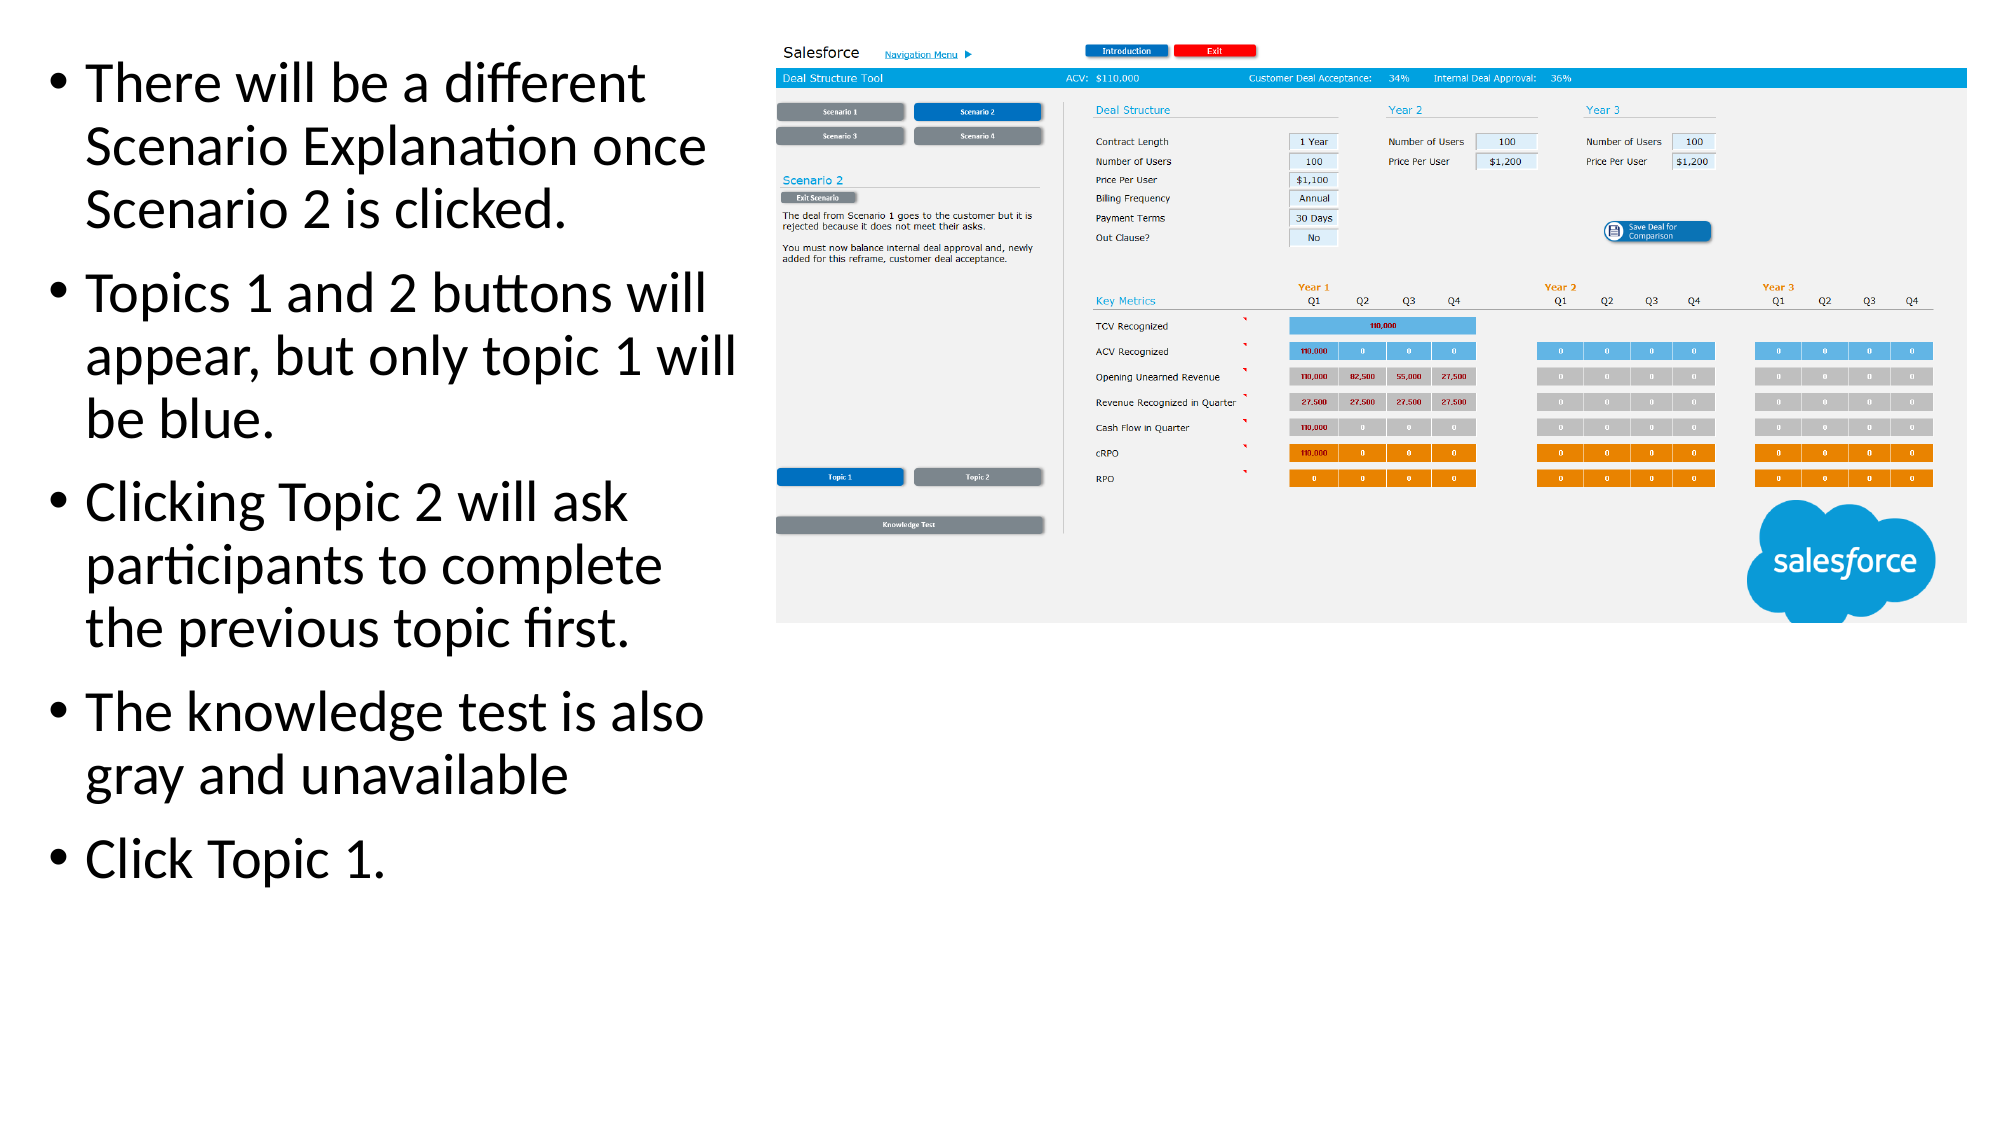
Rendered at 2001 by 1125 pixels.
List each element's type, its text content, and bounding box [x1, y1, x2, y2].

picture [1832, 555, 1843, 572]
list There will be a different Scenario Explanation once Scenario 2 is clicked. Topics 1 and 2 buttons will appear, but only topic 1 will be blue. Clicking Topic 2 will ask participants to complete the previous topic first. The knowledge test is also gray and unavailable Click Topic 1. [33, 44, 760, 1102]
picture [1901, 555, 1916, 572]
picture [776, 89, 1967, 623]
picture [1790, 555, 1803, 572]
picture [776, 41, 1967, 67]
picture [1877, 555, 1885, 572]
picture [1887, 555, 1899, 572]
picture [1775, 555, 1787, 572]
picture [1858, 555, 1873, 572]
picture [1814, 555, 1828, 572]
picture [1841, 548, 1859, 579]
